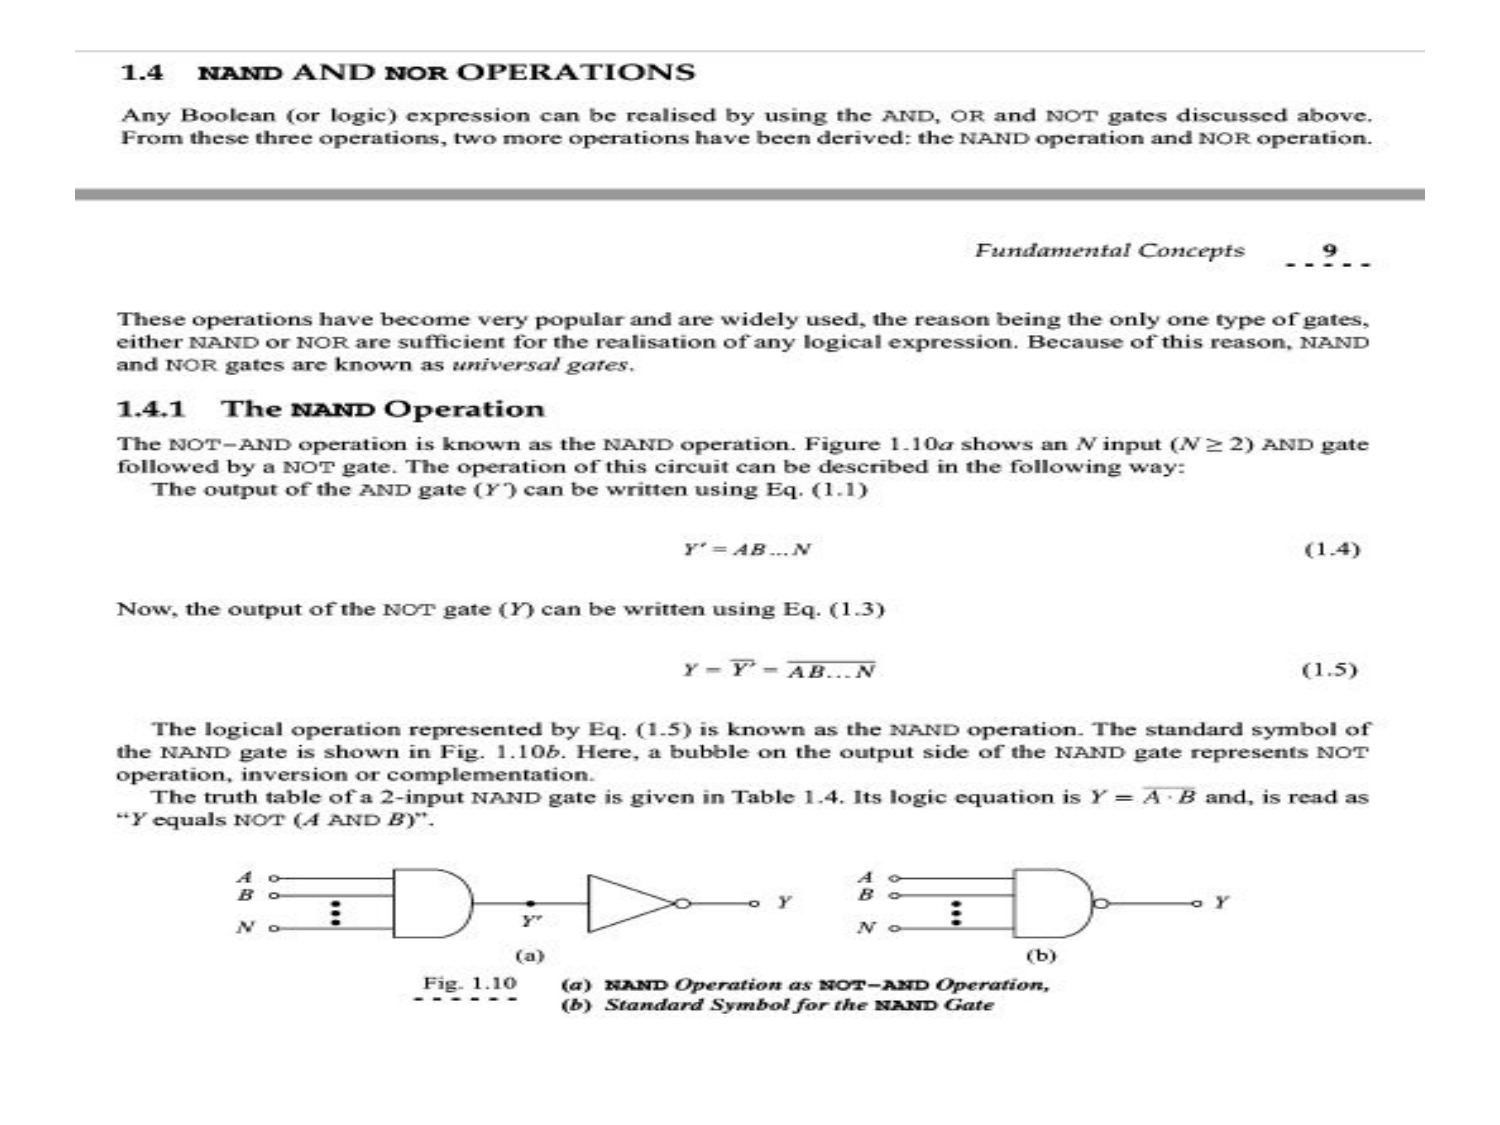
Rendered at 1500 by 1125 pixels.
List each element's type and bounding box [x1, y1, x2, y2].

picture [74, 49, 1426, 1032]
